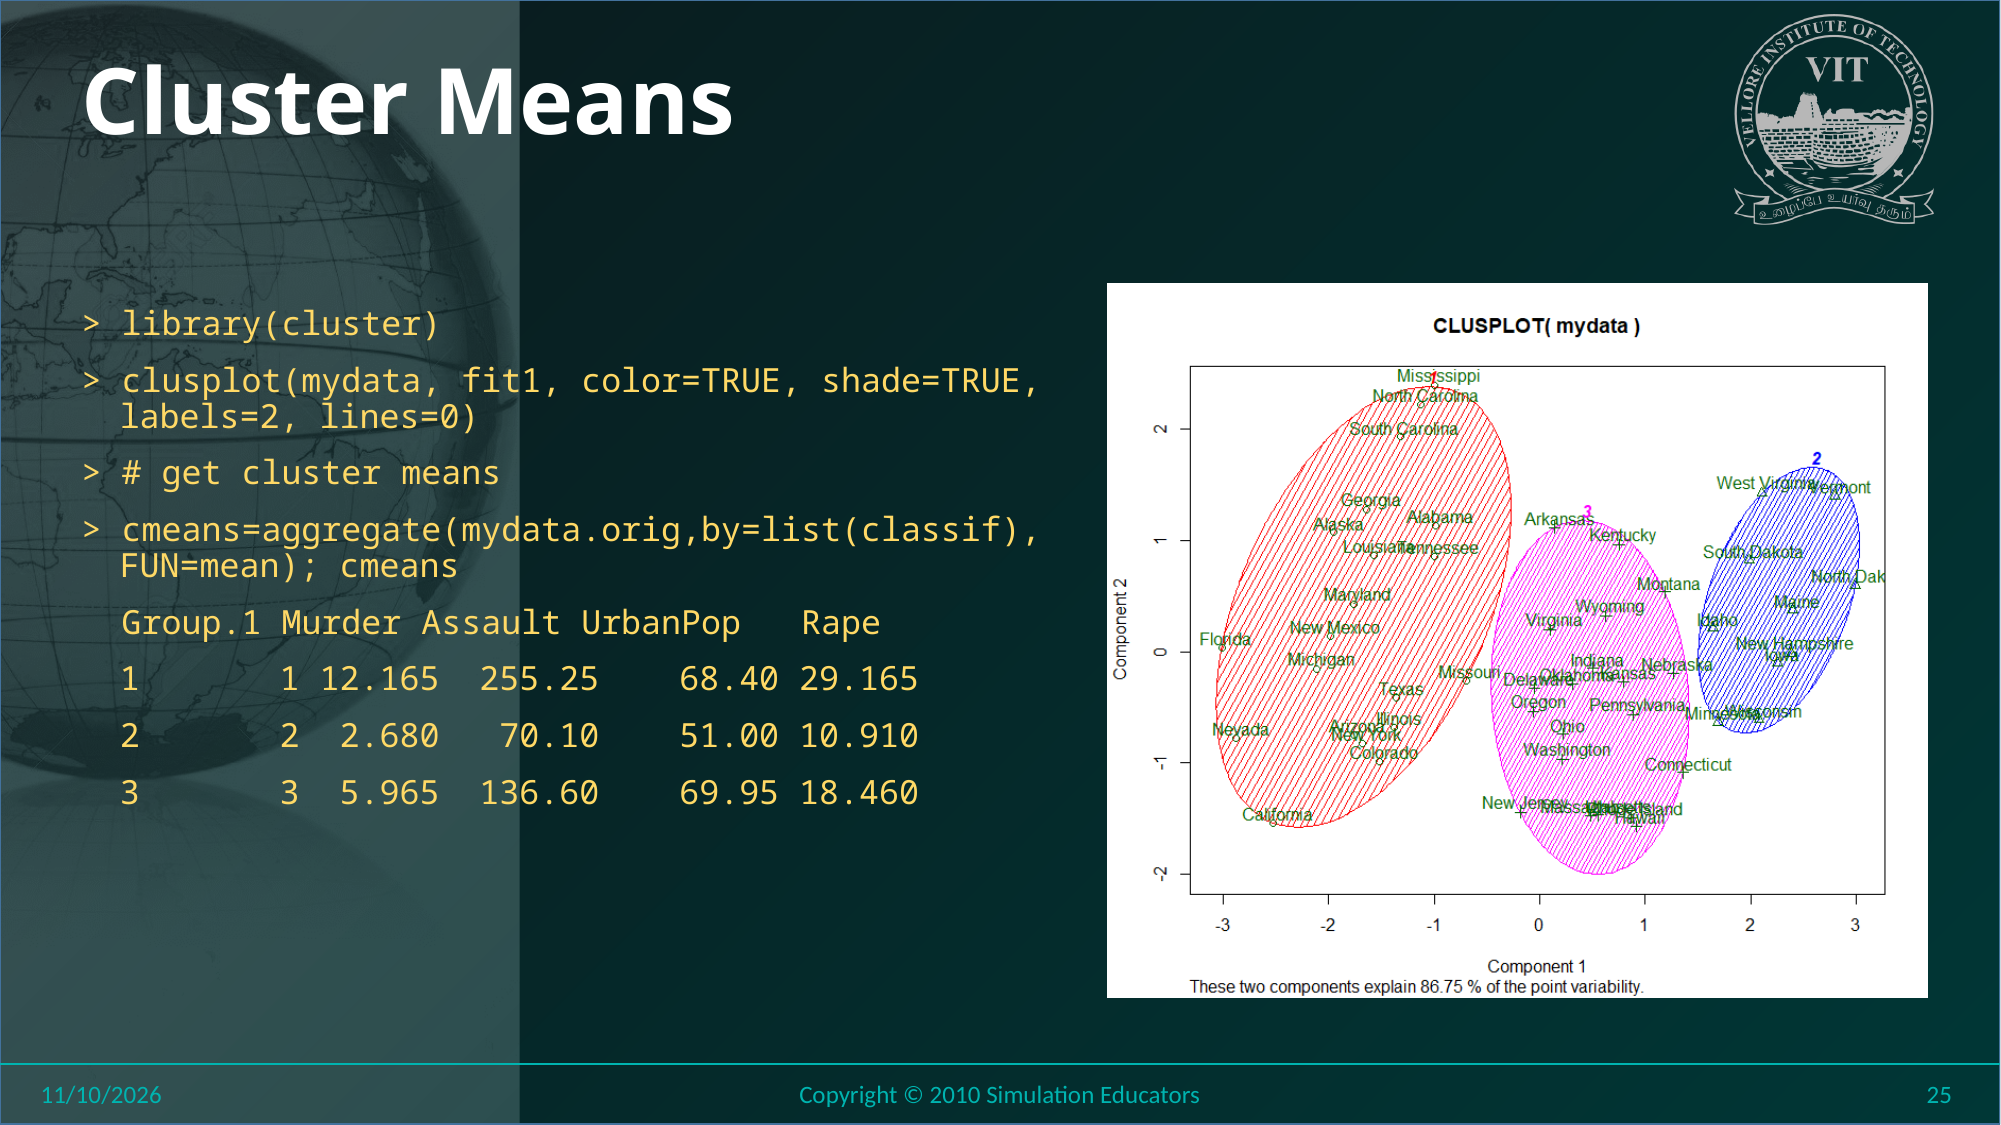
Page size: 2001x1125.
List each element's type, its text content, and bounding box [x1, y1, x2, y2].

footer Copyright © 2010 Simulation Educators [662, 1064, 1338, 1124]
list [1107, 283, 1928, 998]
title Cluster Means [66, 0, 1723, 210]
slide_number 25 [1517, 1064, 1968, 1124]
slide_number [25, 1064, 476, 1124]
list > library(cluster) > clusplot(mydata, fit1, color=TRUE, shade=TRUE, labels=2, lines=0) > # get cluster means > cmeans=aggregate(mydata.orig,by=list(classif), FUN=mean); cmeans Group.1 Murder Assault UrbanPop Rape 1 1 12.165 255.25 68.40 29.165 2 2 2.680 70.10 51.00 10.910 3 3 5.965 136.60 69.95 18.460 [66, 299, 1085, 1014]
